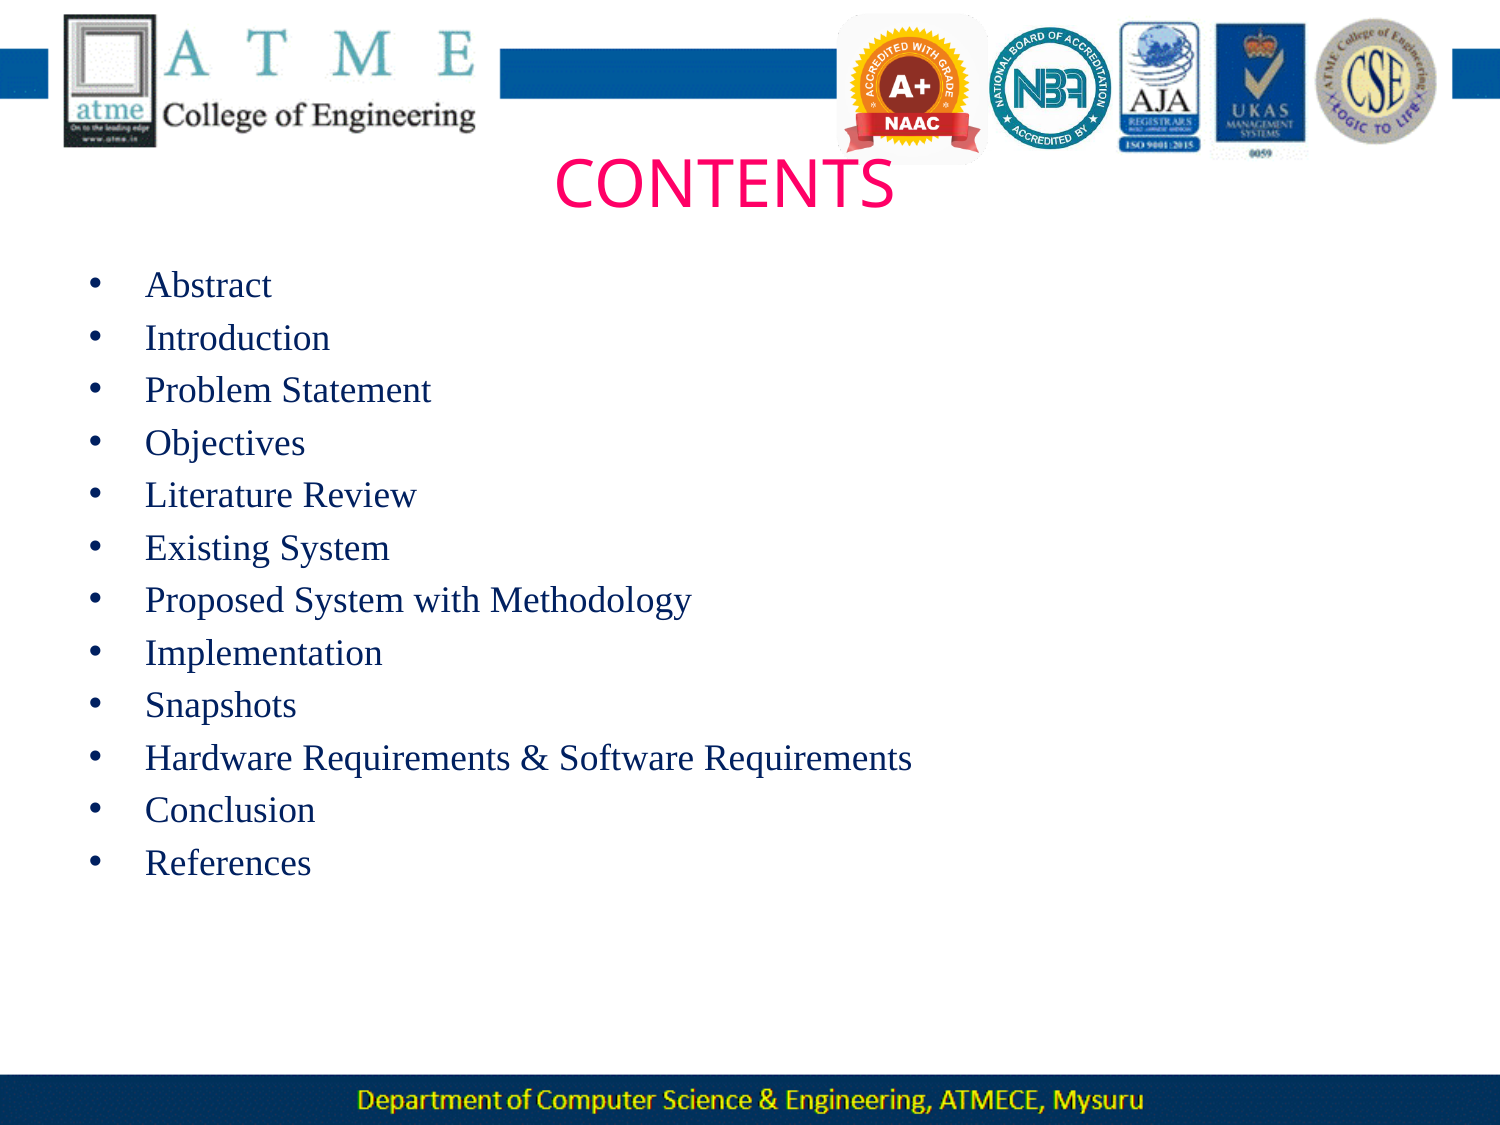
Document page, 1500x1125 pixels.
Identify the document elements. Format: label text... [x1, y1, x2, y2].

picture [0, 0, 1500, 1125]
list Abstract Introduction Problem Statement Objectives Literature Review Existing System Proposed System with Methodology Implementation Snapshots Hardware Requirements & Software Requirements Conclusion References [73, 252, 1500, 1050]
title CONTENTS [87, 112, 1363, 250]
